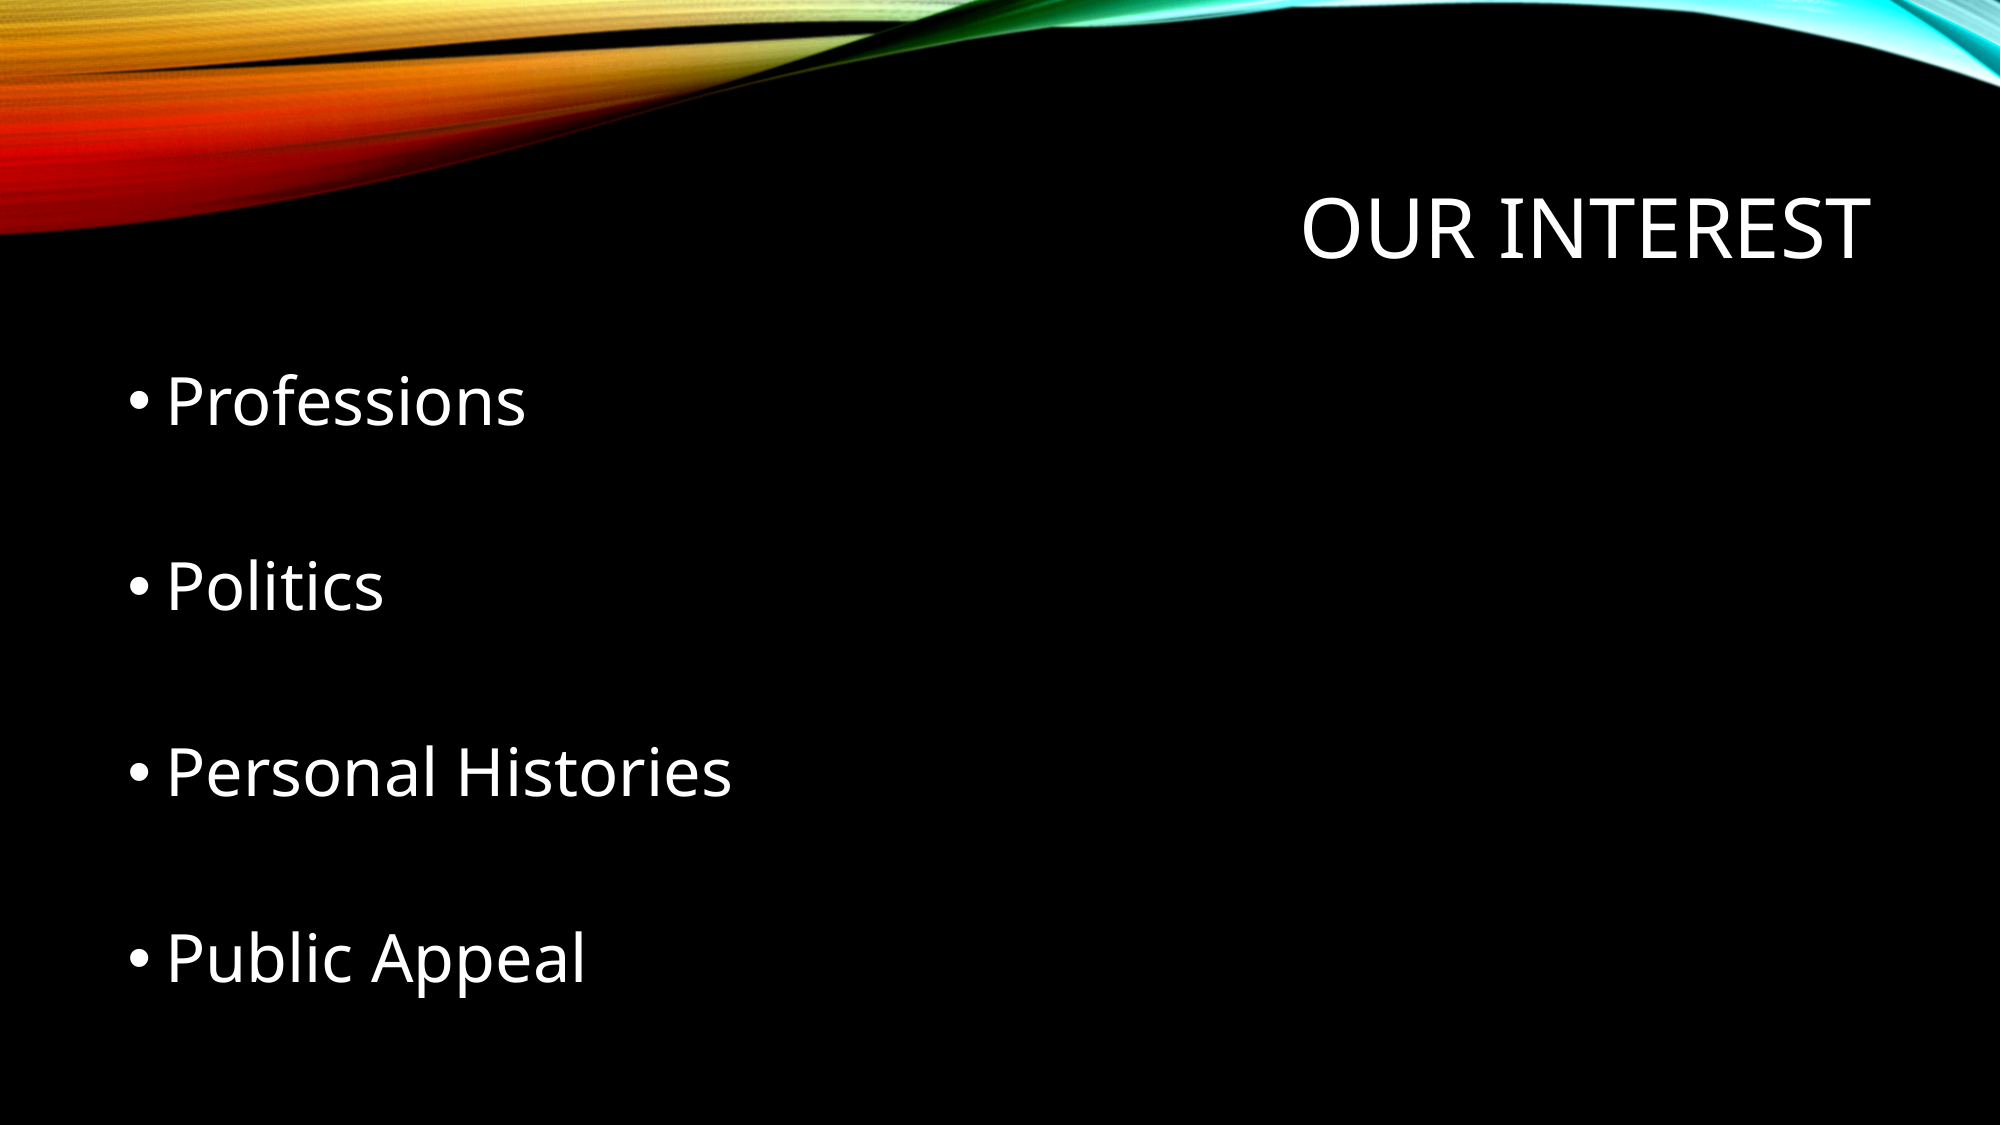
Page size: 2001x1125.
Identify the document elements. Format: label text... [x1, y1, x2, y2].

picture [0, 0, 2000, 237]
title Our interest [474, 125, 1888, 338]
list Professions Politics Personal Histories Public Appeal [112, 360, 1888, 1021]
